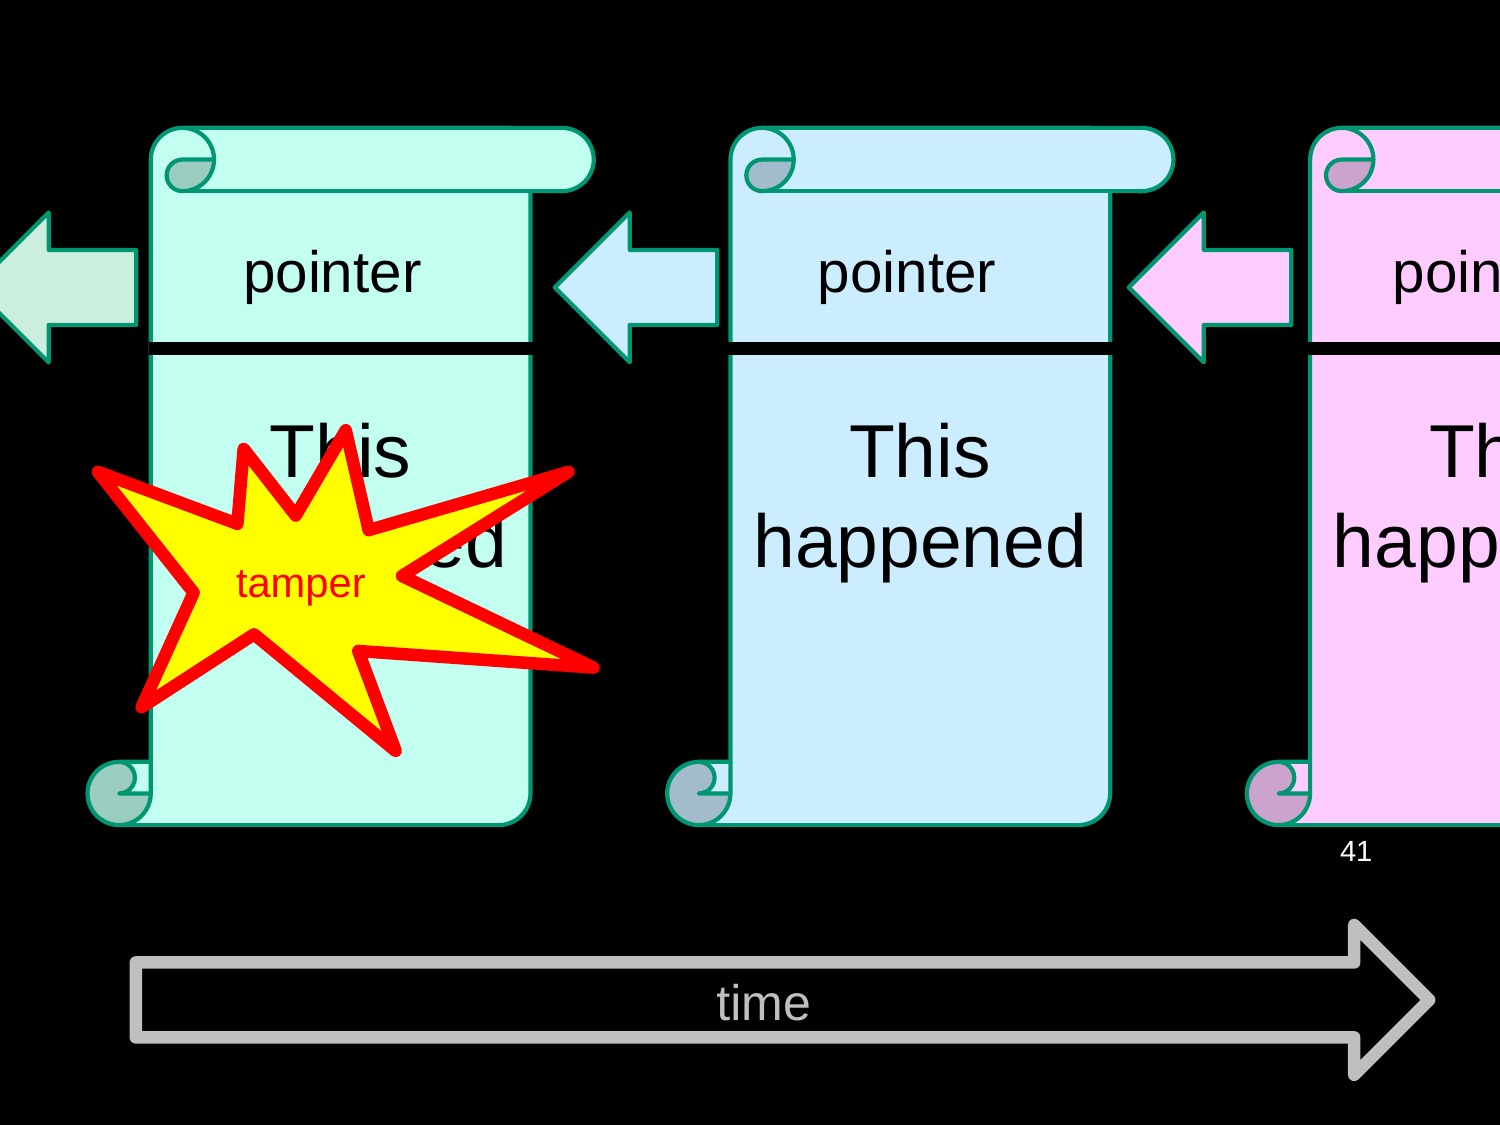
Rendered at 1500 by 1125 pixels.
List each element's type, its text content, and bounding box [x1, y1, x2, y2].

text_box This happened [1244, 358, 1500, 828]
text_box This happened [1308, 125, 1500, 224]
text_box time [133, 922, 1432, 1077]
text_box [148, 225, 543, 349]
slide_number 41 [1074, 824, 1388, 901]
text_box [1126, 210, 1293, 365]
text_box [97, 429, 594, 752]
text_box [0, 210, 139, 365]
text_box This happened [85, 760, 533, 828]
text_box This happened [728, 125, 1176, 224]
text_box This happened [665, 358, 1113, 828]
text_box This happened [148, 125, 596, 225]
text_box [1298, 225, 1500, 349]
text_box This happened [148, 357, 533, 428]
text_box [723, 225, 1118, 349]
text_box [552, 210, 718, 365]
